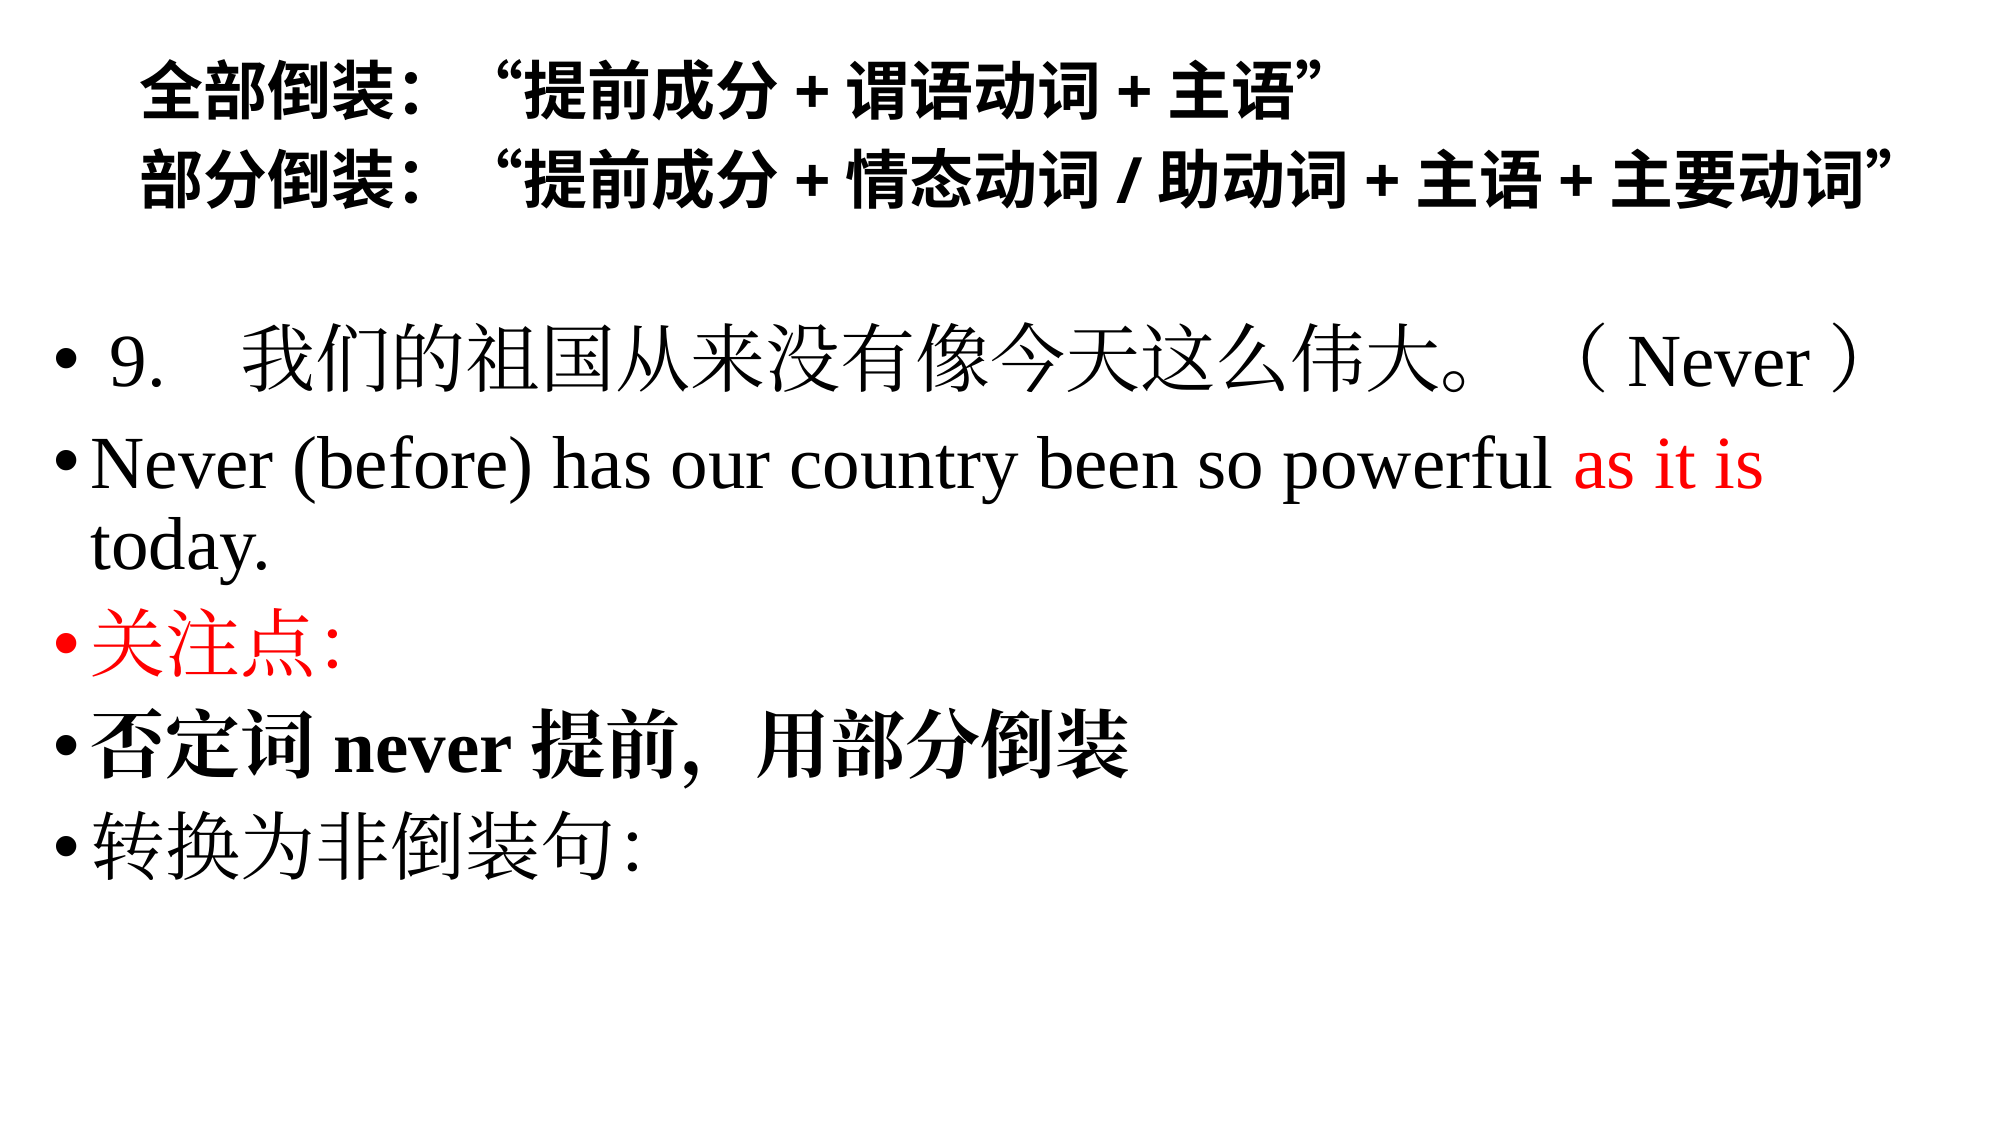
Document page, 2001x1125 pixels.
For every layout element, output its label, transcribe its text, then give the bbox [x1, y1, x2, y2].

text_box 全部倒装：“提前成分+谓语动词+主语” 部分倒装：“提前成分+情态动词/助动词+主语+主要动词” [124, 51, 1988, 228]
list 9. 我们的祖国从来没有像今天这么伟大。 （Never） Never (before) has our country been so powerful as it is today. 关注点： 否定词never提前，用部分倒装 转换为非倒装句： [38, 314, 1965, 1028]
